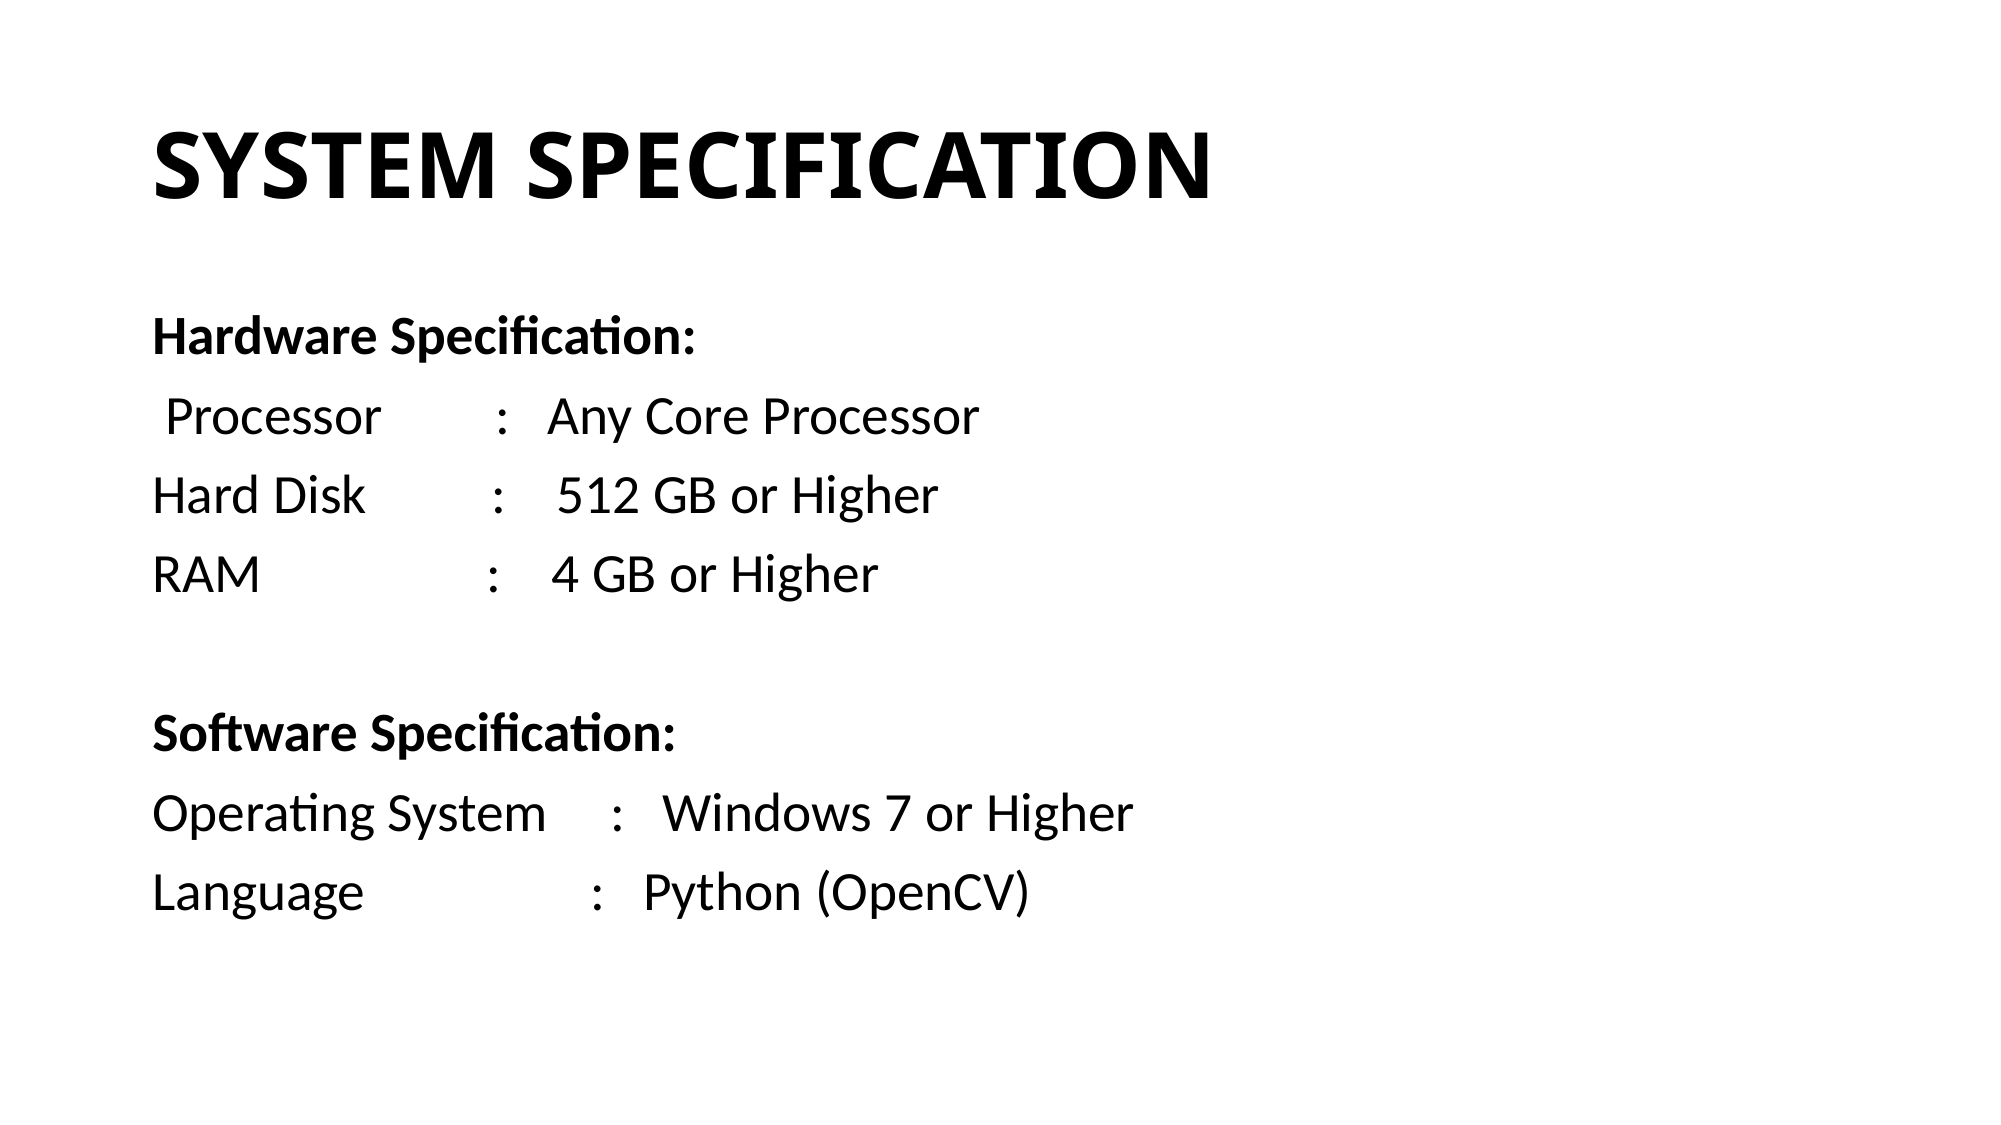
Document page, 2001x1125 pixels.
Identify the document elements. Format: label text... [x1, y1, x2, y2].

title SYSTEM SPECIFICATION [137, 59, 1546, 278]
list Hardware Specification: Processor : Any Core Processor Hard Disk : 512 GB or Higher RAM : 4 GB or Higher Software Specification: Operating System : Windows 7 or Higher Language : Python (OpenCV) [137, 299, 1863, 1014]
